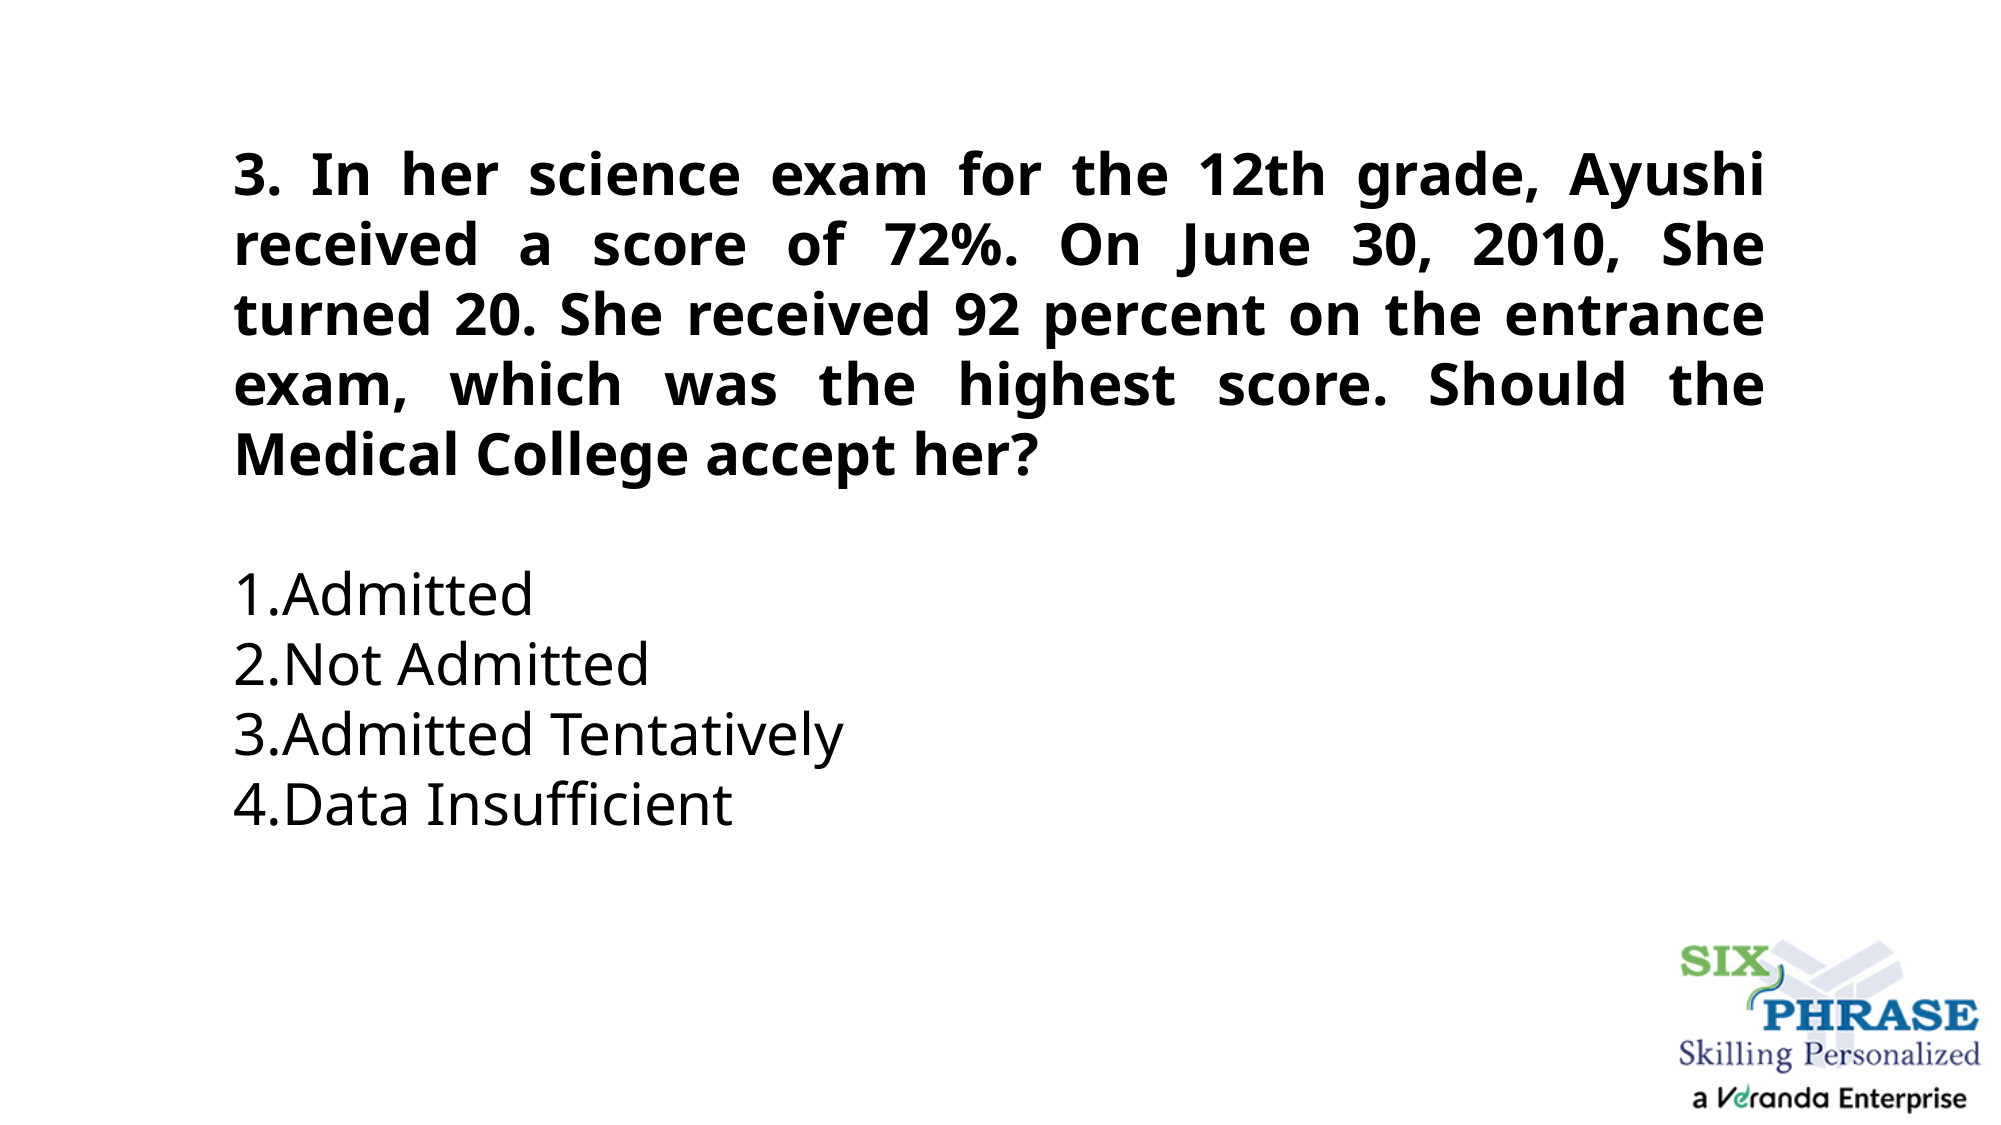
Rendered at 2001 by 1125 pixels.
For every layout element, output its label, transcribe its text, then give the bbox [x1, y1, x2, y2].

text_box 3. In her science exam for the 12th grade, Ayushi received a score of 72%. On June 30, 2010, She turned 20. She received 92 percent on the entrance exam, which was the highest score. Should the Medical College accept her? Admitted Not Admitted Admitted Tentatively Data Insufficient [218, 129, 1782, 845]
picture [1662, 924, 2000, 1125]
